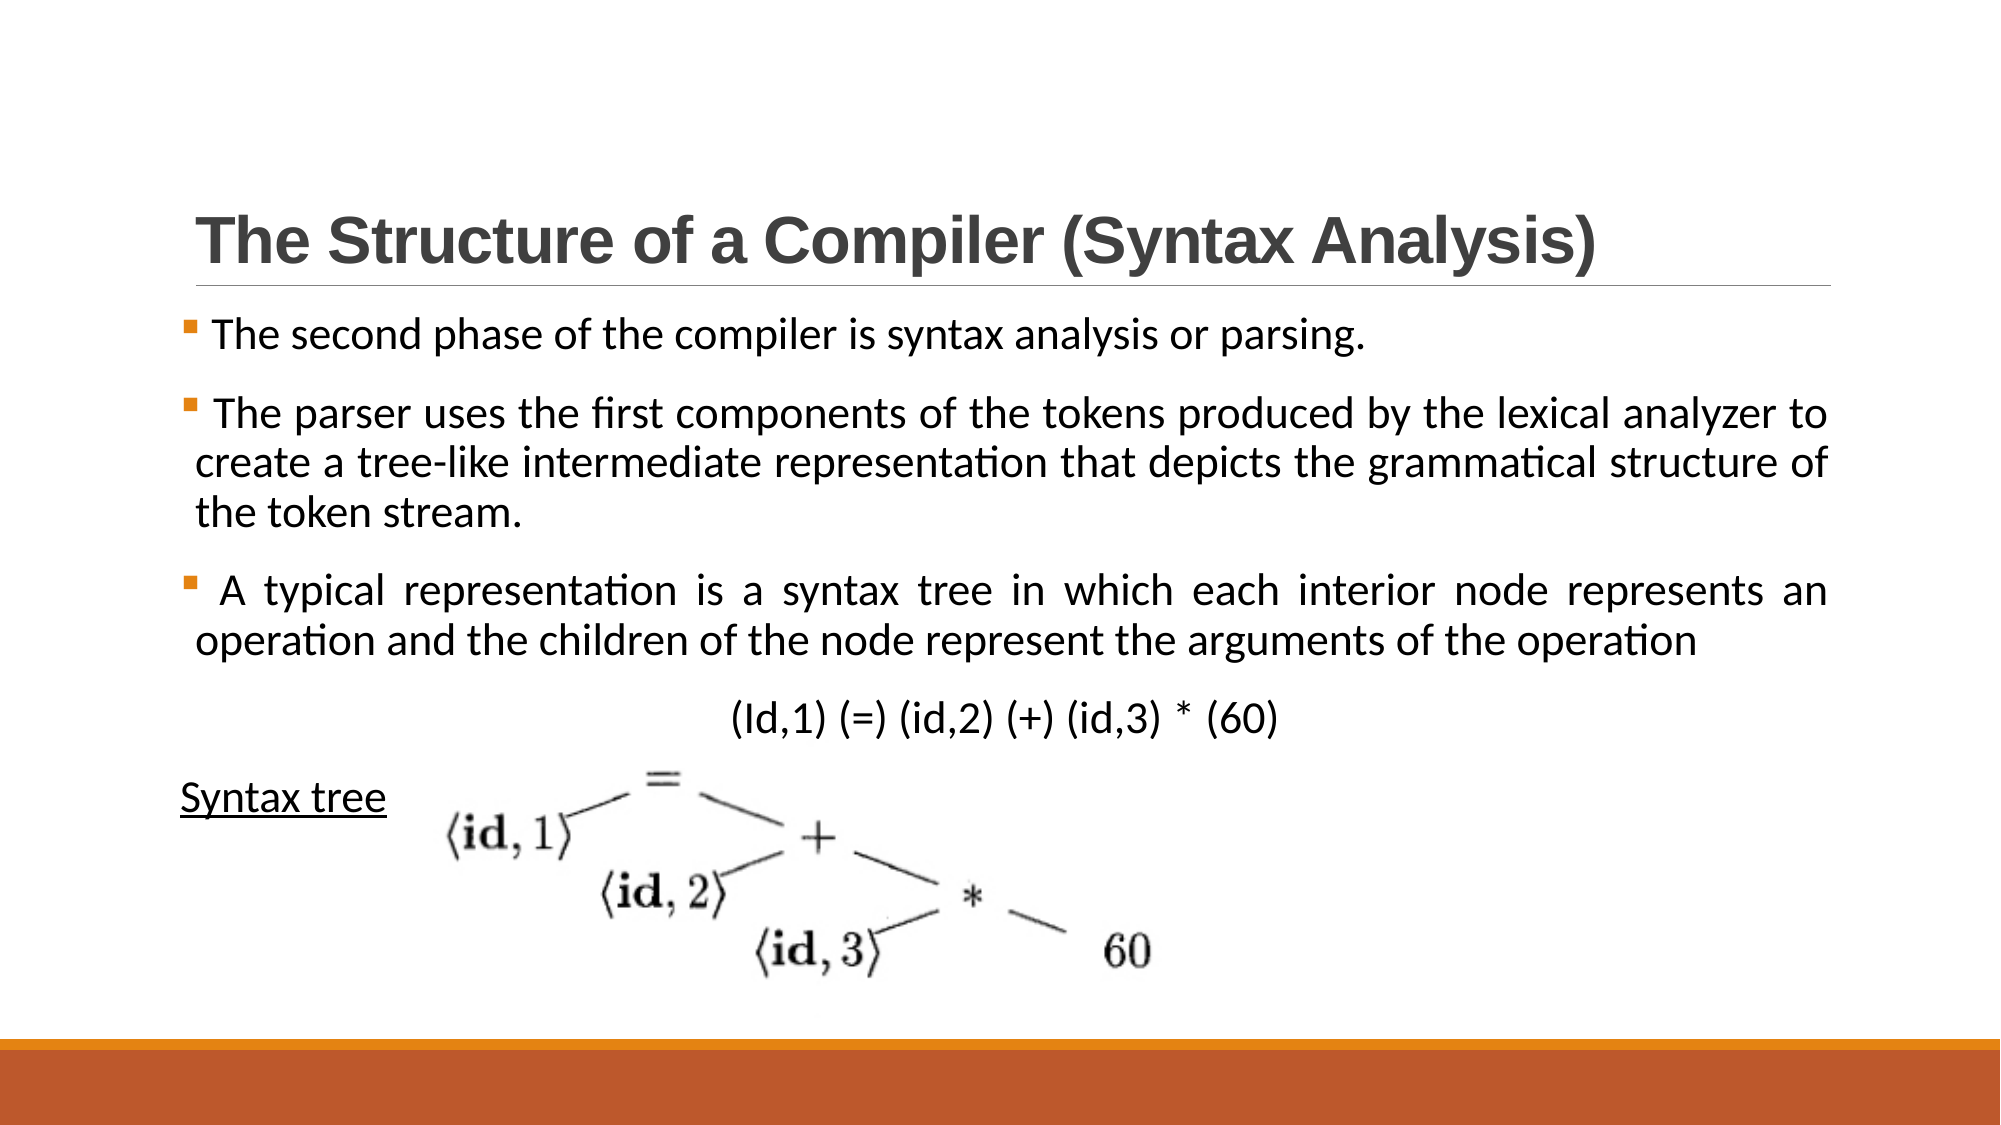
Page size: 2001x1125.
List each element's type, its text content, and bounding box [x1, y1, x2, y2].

picture [403, 739, 1231, 1019]
list The second phase of the compiler is syntax analysis or parsing. The parser uses the first components of the tokens produced by the lexical analyzer to create a tree-like intermediate representation that depicts the grammatical structure of the token stream. A typical representation is a syntax tree in which each interior node represents an operation and the children of the node represent the arguments of the operation (Id,1) (=) (id,2) (+) (id,3) * (60) Syntax tree [180, 302, 1830, 963]
title The Structure of a Compiler (Syntax Analysis) [180, 47, 1830, 285]
